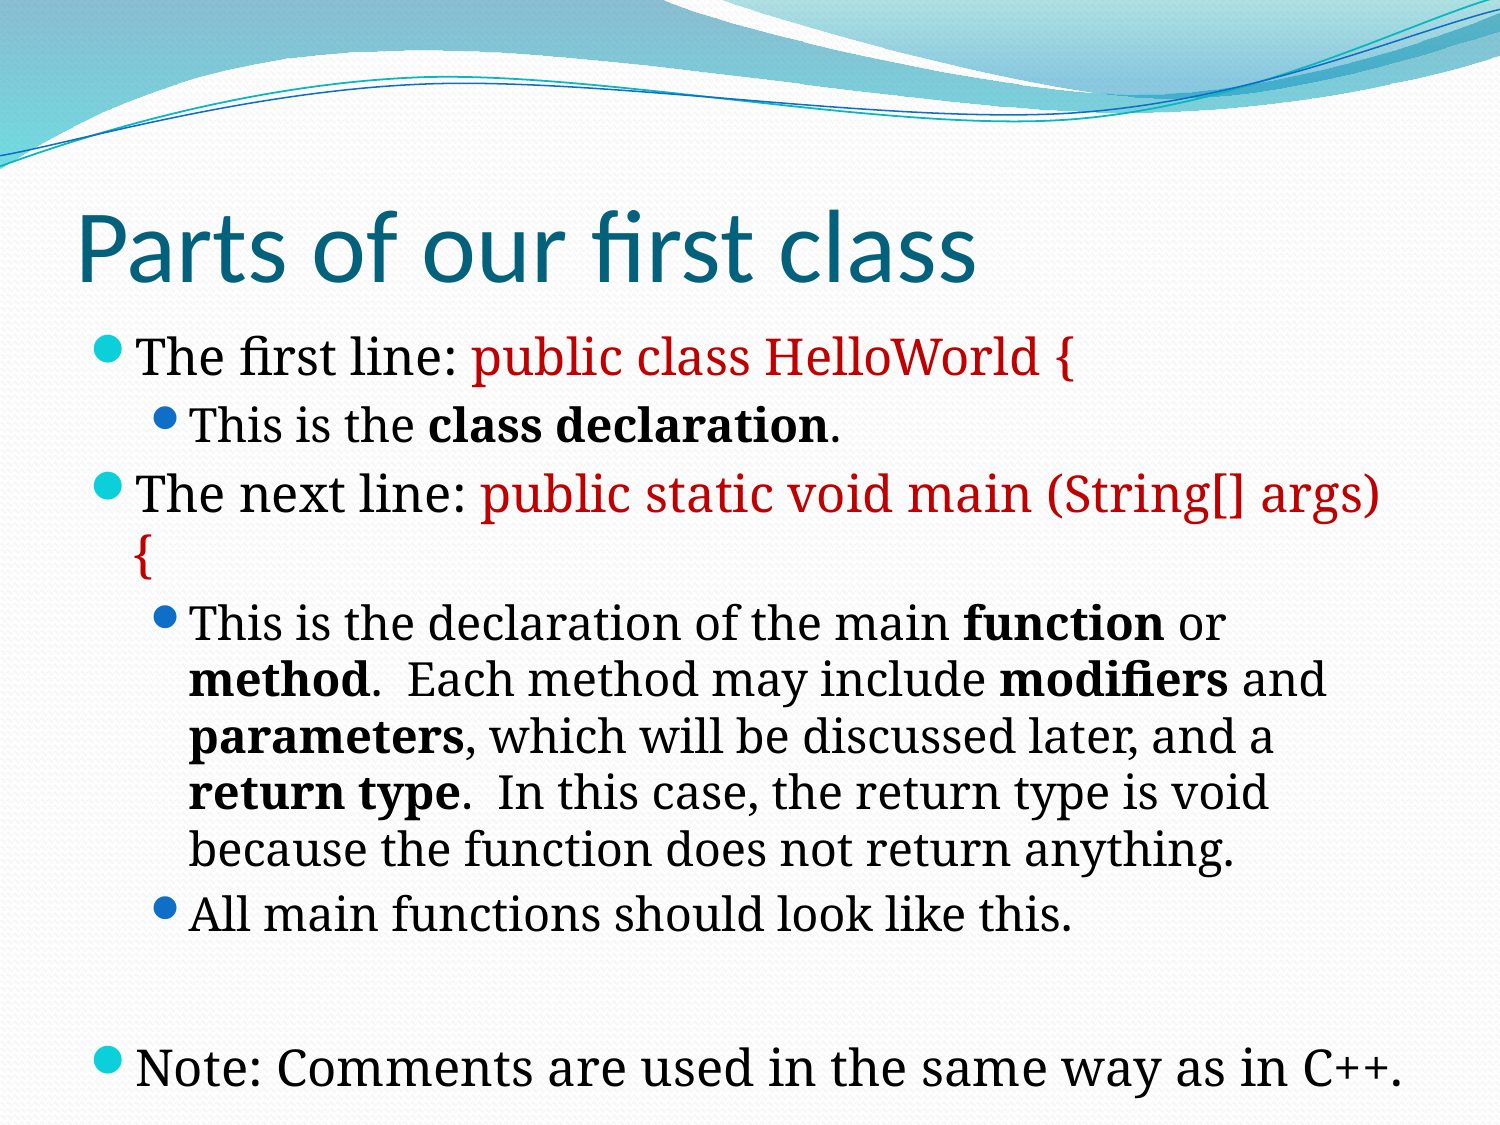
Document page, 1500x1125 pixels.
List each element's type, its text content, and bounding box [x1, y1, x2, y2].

title Parts of our first class [75, 115, 1425, 303]
list The first line: public class HelloWorld { This is the class declaration. The next line: public static void main (String[] args) { This is the declaration of the main function or method. Each method may include modifiers and parameters, which will be discussed later, and a return type. In this case, the return type is void because the function does not return anything. All main functions should look like this. Note: Comments are used in the same way as in C++. [75, 317, 1425, 1125]
